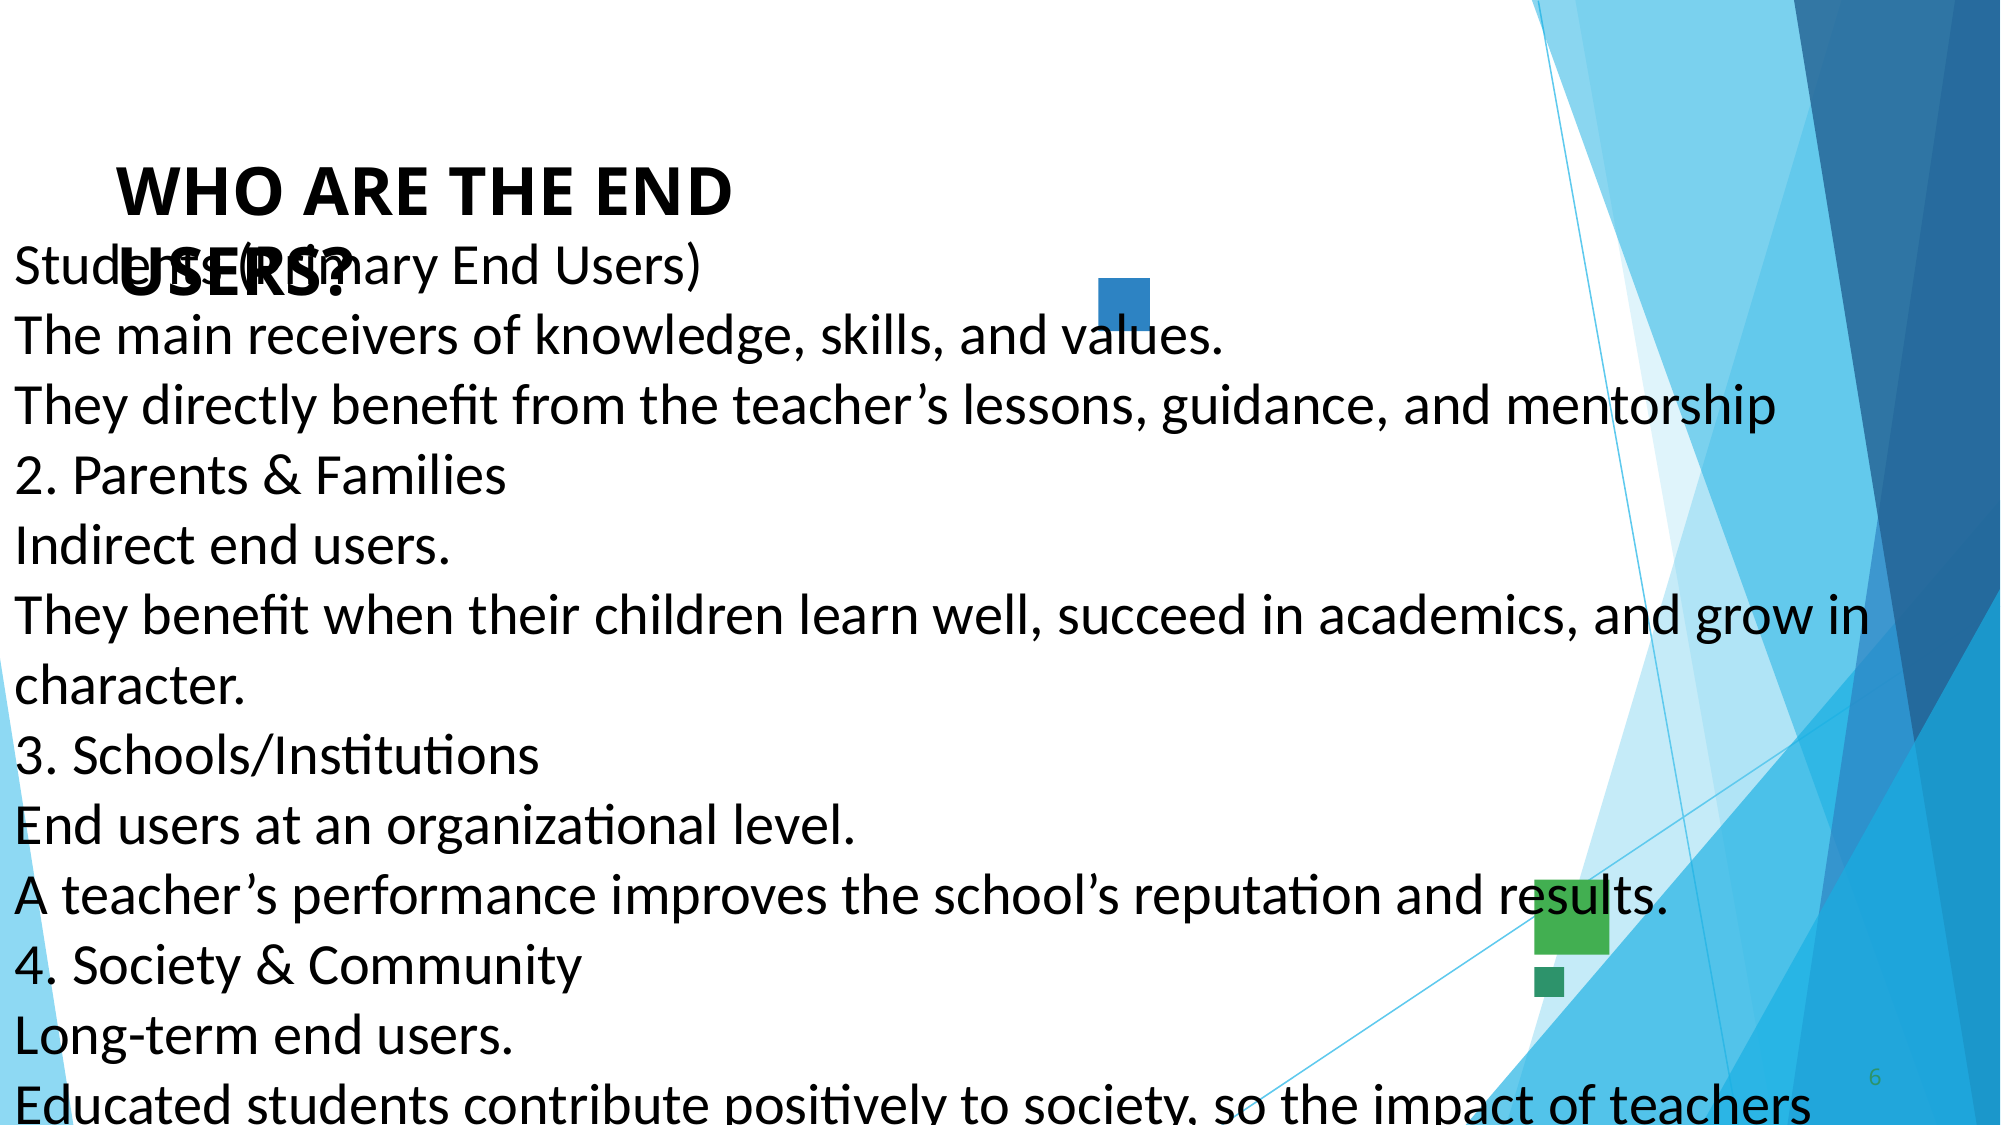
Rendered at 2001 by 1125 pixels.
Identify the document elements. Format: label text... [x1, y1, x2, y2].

picture [118, 1012, 477, 1093]
title WHO ARE THE END USERS? [114, 146, 938, 219]
text_box Students (Primary End Users) The main receivers of knowledge, skills, and values. They directly benefit from the teacher’s lessons, guidance, and mentorship 2. Parents & Families Indirect end users. They benefit when their children learn well, succeed in academics, and grow in character. 3. Schools/Institutions End users at an organizational level. A teacher’s performance improves the school’s reputation and results. 4. Society & Community Long-term end users. Educated students contribute positively to society, so the impact of teachers reaches everyone. 5. Future Employers Indirect end users. Companies and industries rely on well-educated, skilled graduates shaped by teachers. [0, 219, 2000, 1125]
